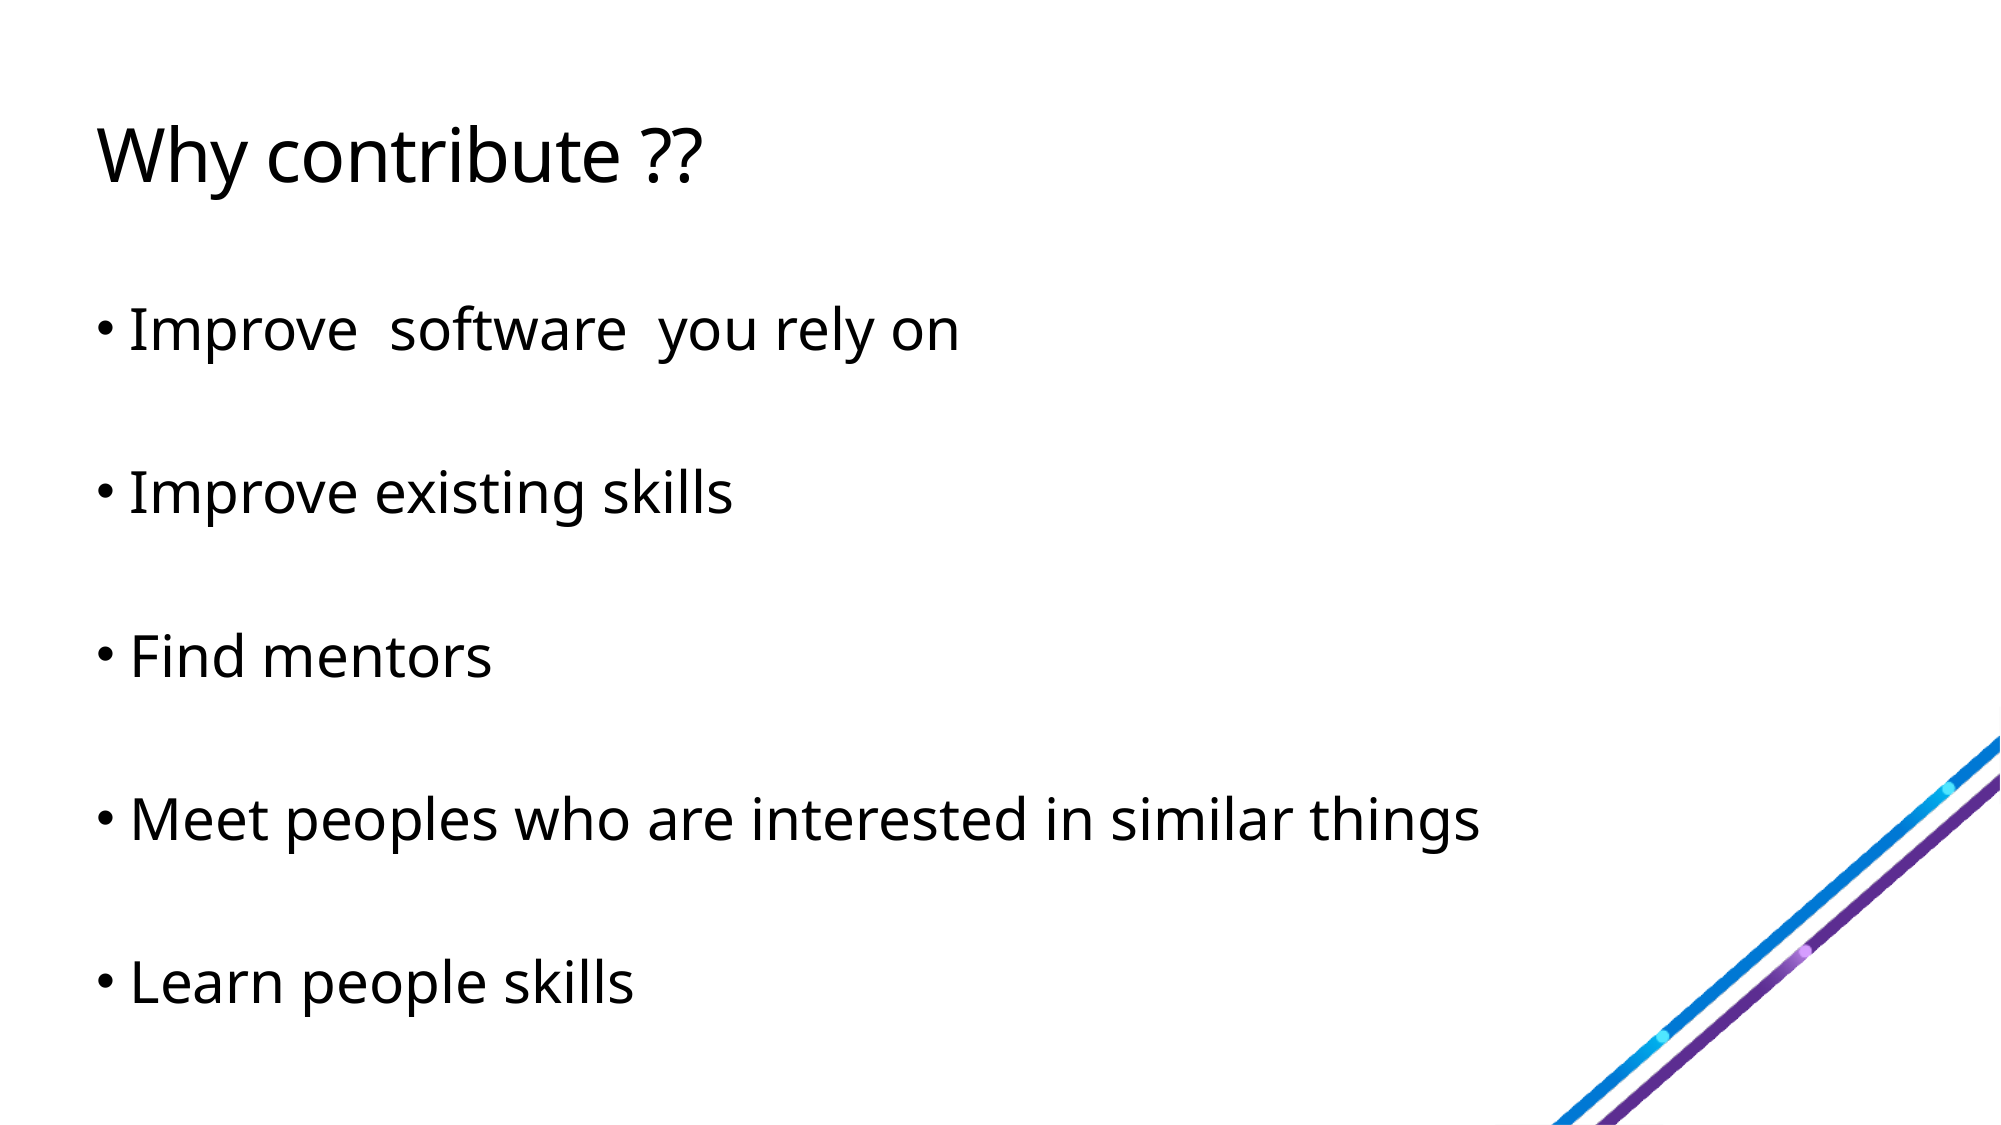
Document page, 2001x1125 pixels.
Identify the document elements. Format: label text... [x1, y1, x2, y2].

list Improve software you rely on Improve existing skills Find mentors Meet peoples who are interested in similar things Learn people skills [96, 291, 1904, 1042]
picture [1904, 738, 1999, 873]
picture [1555, 1042, 1709, 1124]
title Why contribute ?? [96, 107, 1904, 233]
